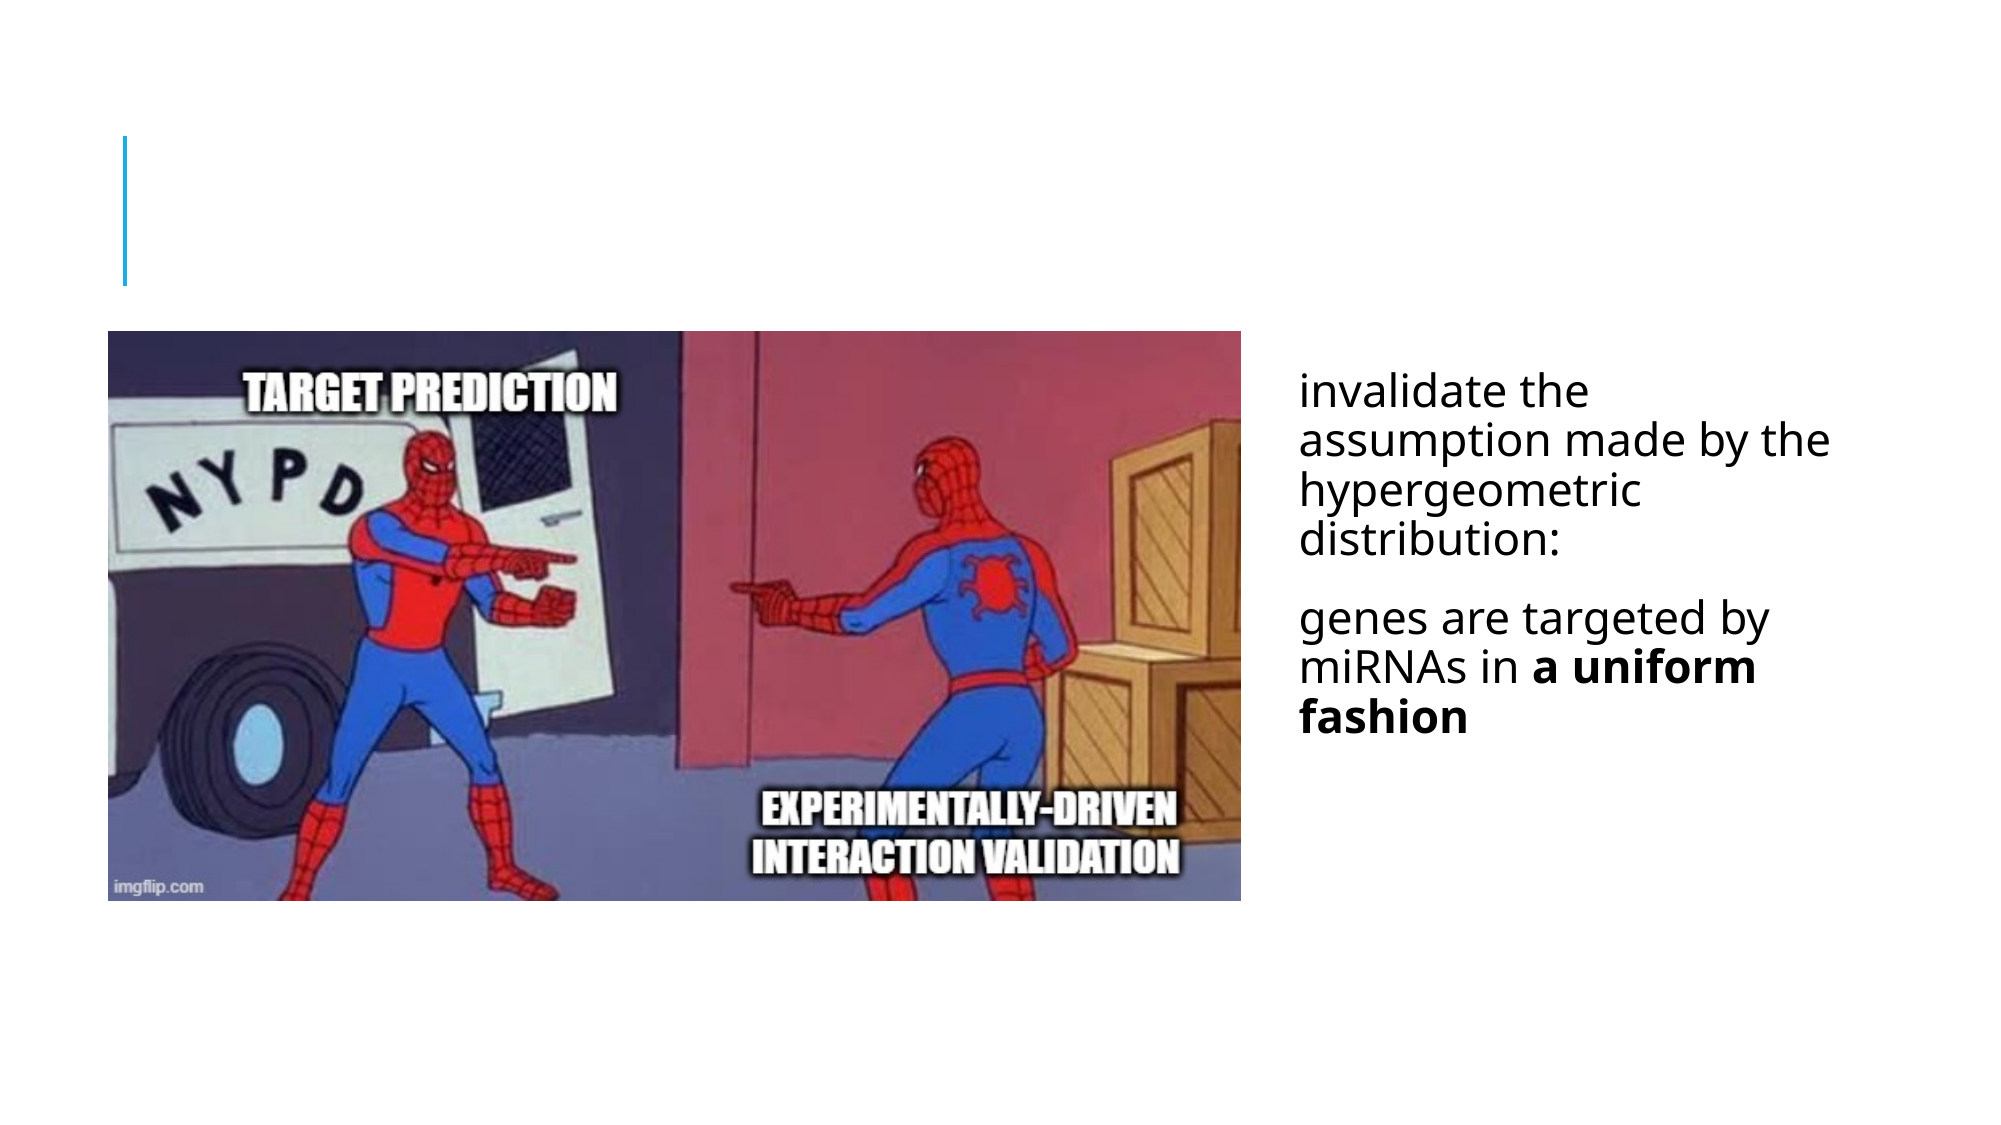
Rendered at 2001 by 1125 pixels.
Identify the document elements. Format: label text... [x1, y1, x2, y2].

list invalidate the assumption made by the hypergeometric distribution: genes are targeted by miRNAs in a uniform fashion [1276, 76, 1861, 1035]
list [108, 331, 1242, 902]
